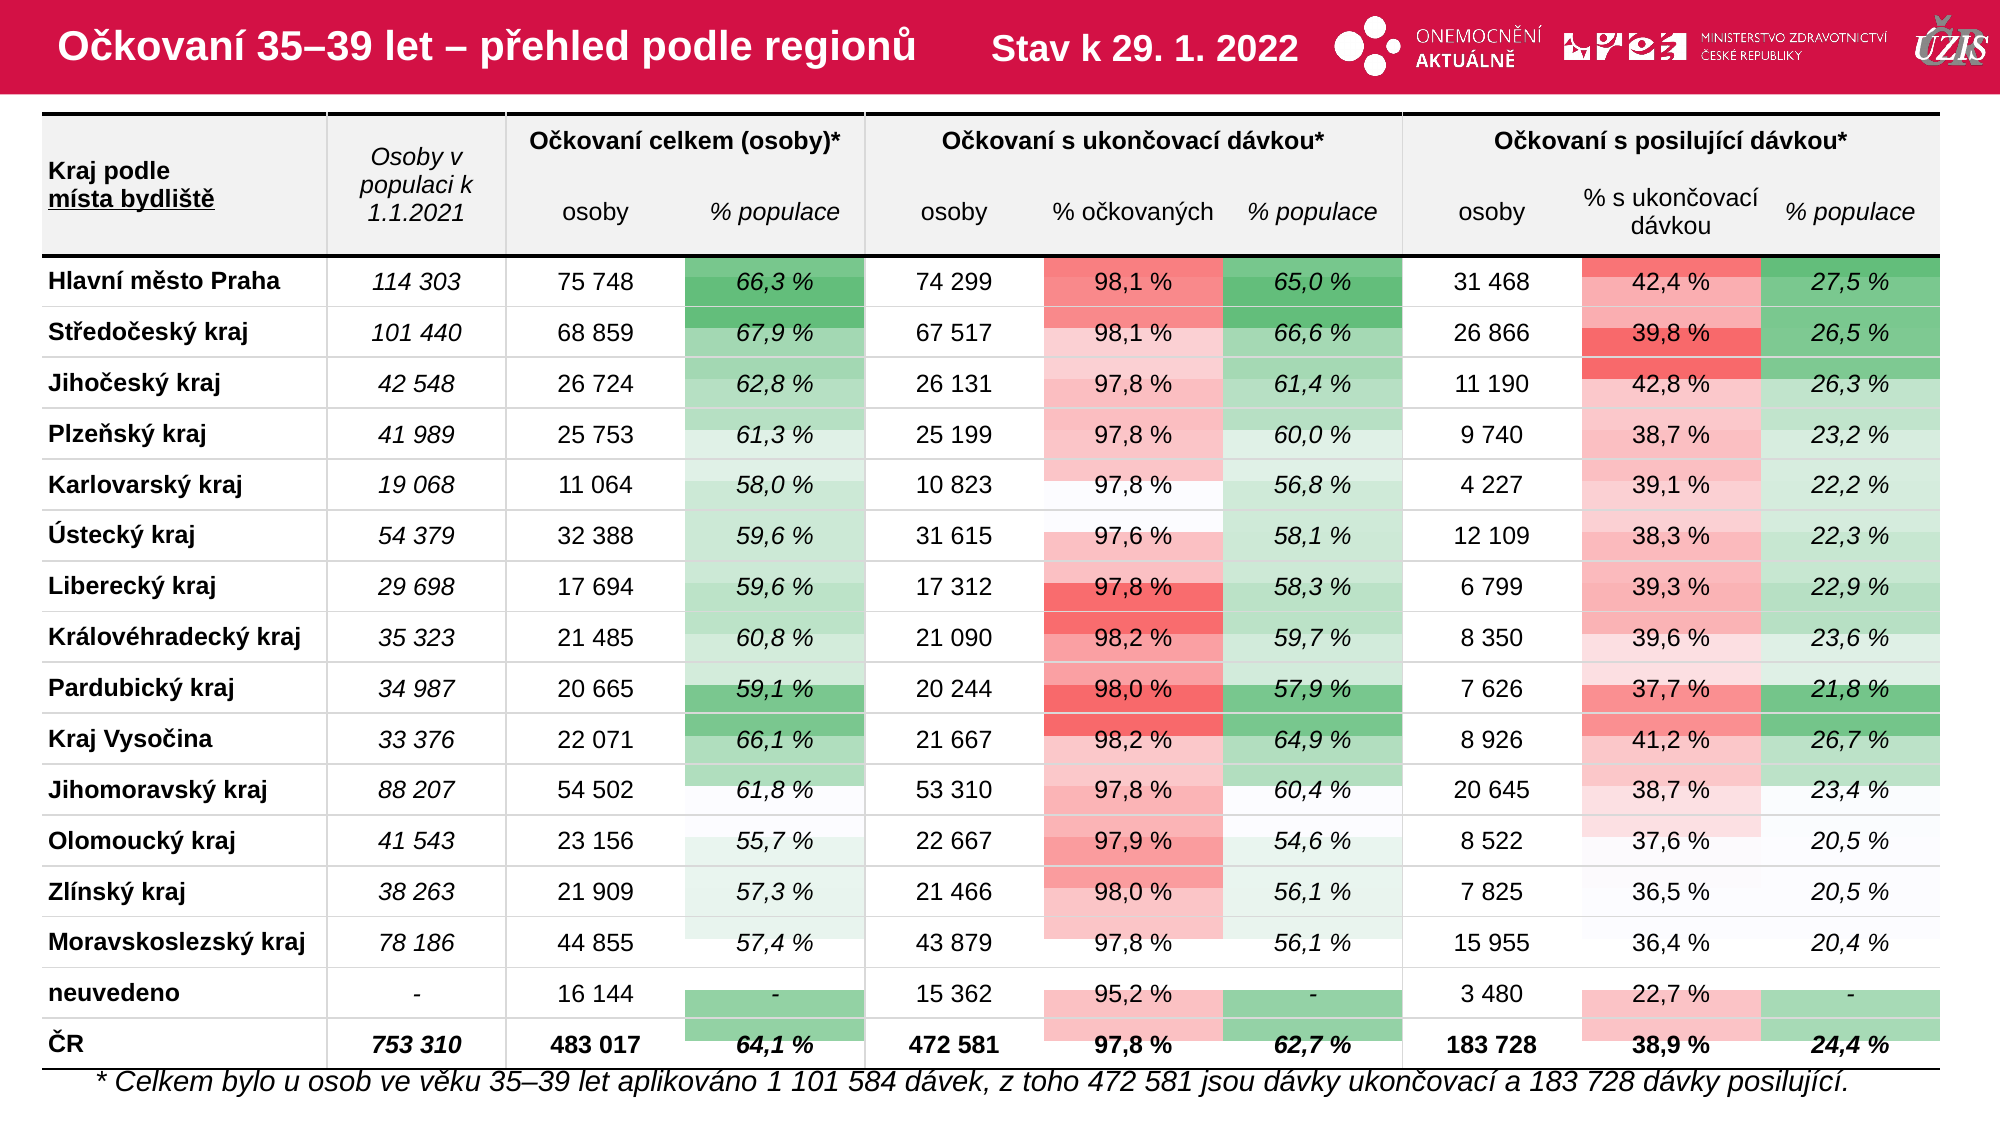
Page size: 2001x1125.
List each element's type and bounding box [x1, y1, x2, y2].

table_cell [42, 663, 326, 712]
picture [1421, 16, 1542, 76]
table_cell [328, 663, 505, 712]
table_cell [507, 258, 864, 306]
table_cell [42, 968, 326, 1017]
table_cell [866, 409, 1402, 458]
table_cell [1403, 765, 1940, 814]
table_cell [507, 714, 864, 763]
table_cell [42, 307, 326, 356]
table_cell [42, 867, 326, 916]
table_cell [866, 562, 1402, 611]
table_cell [1403, 663, 1940, 712]
table_cell [507, 511, 864, 560]
table_cell [328, 358, 505, 407]
table_header [328, 116, 505, 254]
table_cell [328, 258, 505, 306]
text_box [976, 16, 1421, 77]
table_cell [328, 511, 505, 560]
table_cell [866, 714, 1402, 763]
picture [1563, 31, 1888, 60]
table_cell [1403, 816, 1940, 865]
table_cell [1403, 258, 1940, 306]
table_cell [328, 867, 505, 916]
table_cell [1403, 307, 1940, 356]
table_cell [1403, 460, 1940, 509]
table_cell [42, 562, 326, 611]
table_cell [1403, 867, 1940, 916]
table_cell [42, 460, 326, 509]
table_cell [42, 1019, 326, 1068]
table_cell [507, 867, 864, 916]
table_cell [42, 511, 326, 560]
table_header [507, 116, 864, 166]
table_cell [866, 867, 1402, 916]
table_cell [507, 816, 864, 865]
table_cell [328, 968, 505, 1017]
table_cell [1403, 358, 1940, 407]
table_cell [507, 968, 864, 1017]
table_cell [42, 358, 326, 407]
table_cell [866, 612, 1402, 661]
table_cell [42, 409, 326, 458]
table_cell [507, 409, 864, 458]
table_cell [507, 612, 864, 661]
table_cell [328, 460, 505, 509]
picture [1915, 15, 1989, 66]
table_cell [507, 917, 864, 967]
table_cell [42, 765, 326, 814]
table_cell [1403, 917, 1940, 967]
table_cell [866, 258, 1402, 306]
table_cell [328, 307, 505, 356]
table_cell [866, 511, 1402, 560]
table_cell [1403, 409, 1940, 458]
table_cell [507, 358, 864, 407]
table_cell [866, 460, 1402, 509]
table_cell [1403, 1019, 1940, 1068]
table_cell [866, 358, 1402, 407]
table_cell [42, 258, 326, 306]
table_cell [507, 460, 864, 509]
table_header [866, 116, 1402, 166]
table_cell [42, 612, 326, 661]
table_cell [328, 714, 505, 763]
table_cell [507, 166, 864, 254]
table_cell [42, 917, 326, 967]
table_cell [1403, 612, 1940, 661]
table_header [42, 116, 326, 254]
table_cell [507, 1019, 864, 1068]
table_cell [866, 816, 1402, 865]
table_cell [328, 816, 505, 865]
table_cell [507, 307, 864, 356]
table_header [1403, 116, 1940, 166]
table_cell [1403, 714, 1940, 763]
table_cell [328, 612, 505, 661]
table_cell [328, 917, 505, 967]
table_cell [1403, 511, 1940, 560]
table_cell [507, 663, 864, 712]
title [42, 0, 1262, 95]
table_cell [328, 562, 505, 611]
table_cell [42, 714, 326, 763]
text_box [80, 1070, 1871, 1105]
table_cell [866, 663, 1402, 712]
table_cell [866, 968, 1402, 1017]
table_cell [328, 409, 505, 458]
table_cell [866, 307, 1402, 356]
table_cell [1403, 166, 1940, 254]
table_cell [328, 1019, 505, 1068]
table_cell [1403, 968, 1940, 1017]
table_cell [42, 816, 326, 865]
table_cell [866, 765, 1402, 814]
table_cell [866, 917, 1402, 967]
table_cell [507, 562, 864, 611]
table_cell [866, 166, 1402, 254]
table_cell [507, 765, 864, 814]
table_cell [1403, 562, 1940, 611]
table_cell [328, 765, 505, 814]
table_cell [866, 1019, 1402, 1068]
